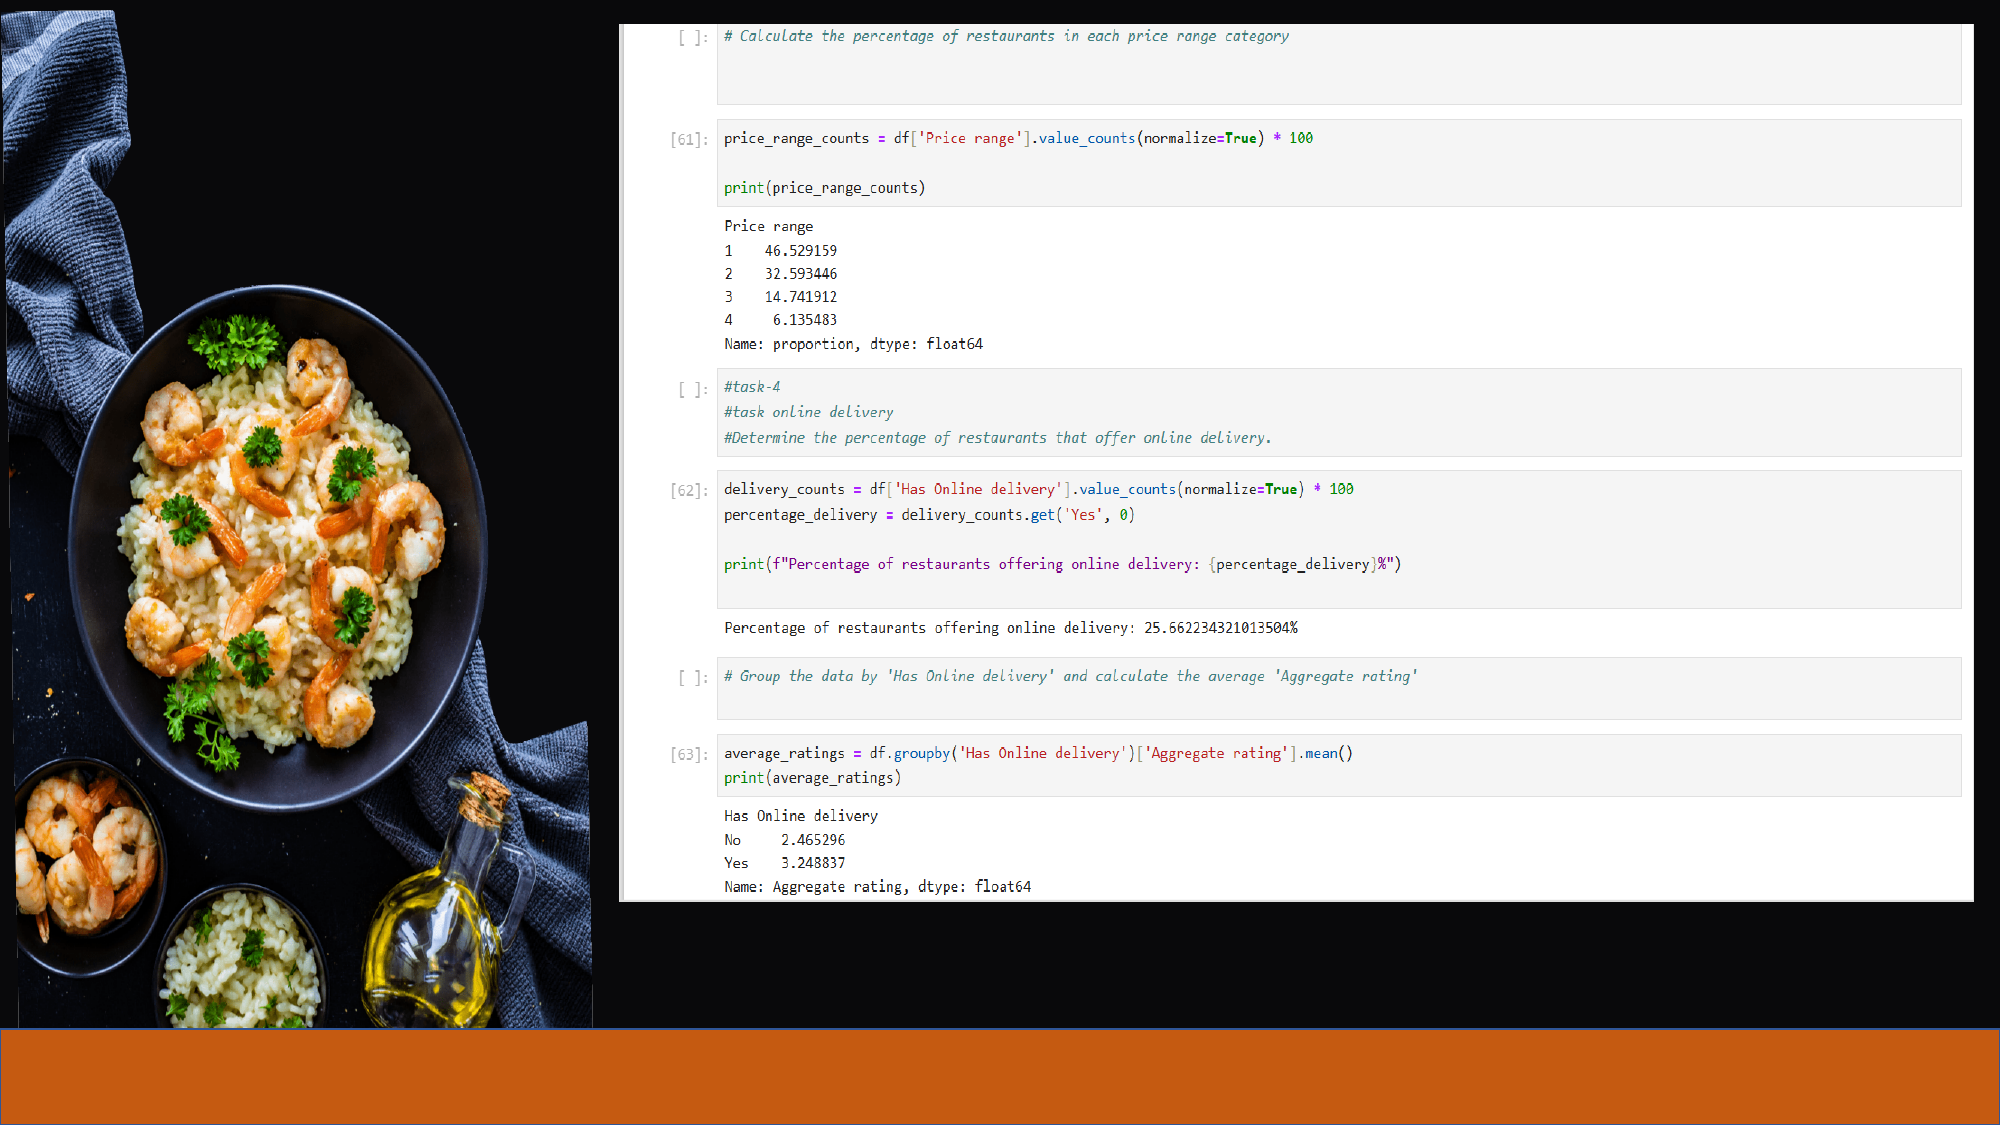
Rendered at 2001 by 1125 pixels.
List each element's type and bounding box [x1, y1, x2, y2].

picture [0, 3, 1974, 1028]
text_box [0, 1028, 2000, 1125]
